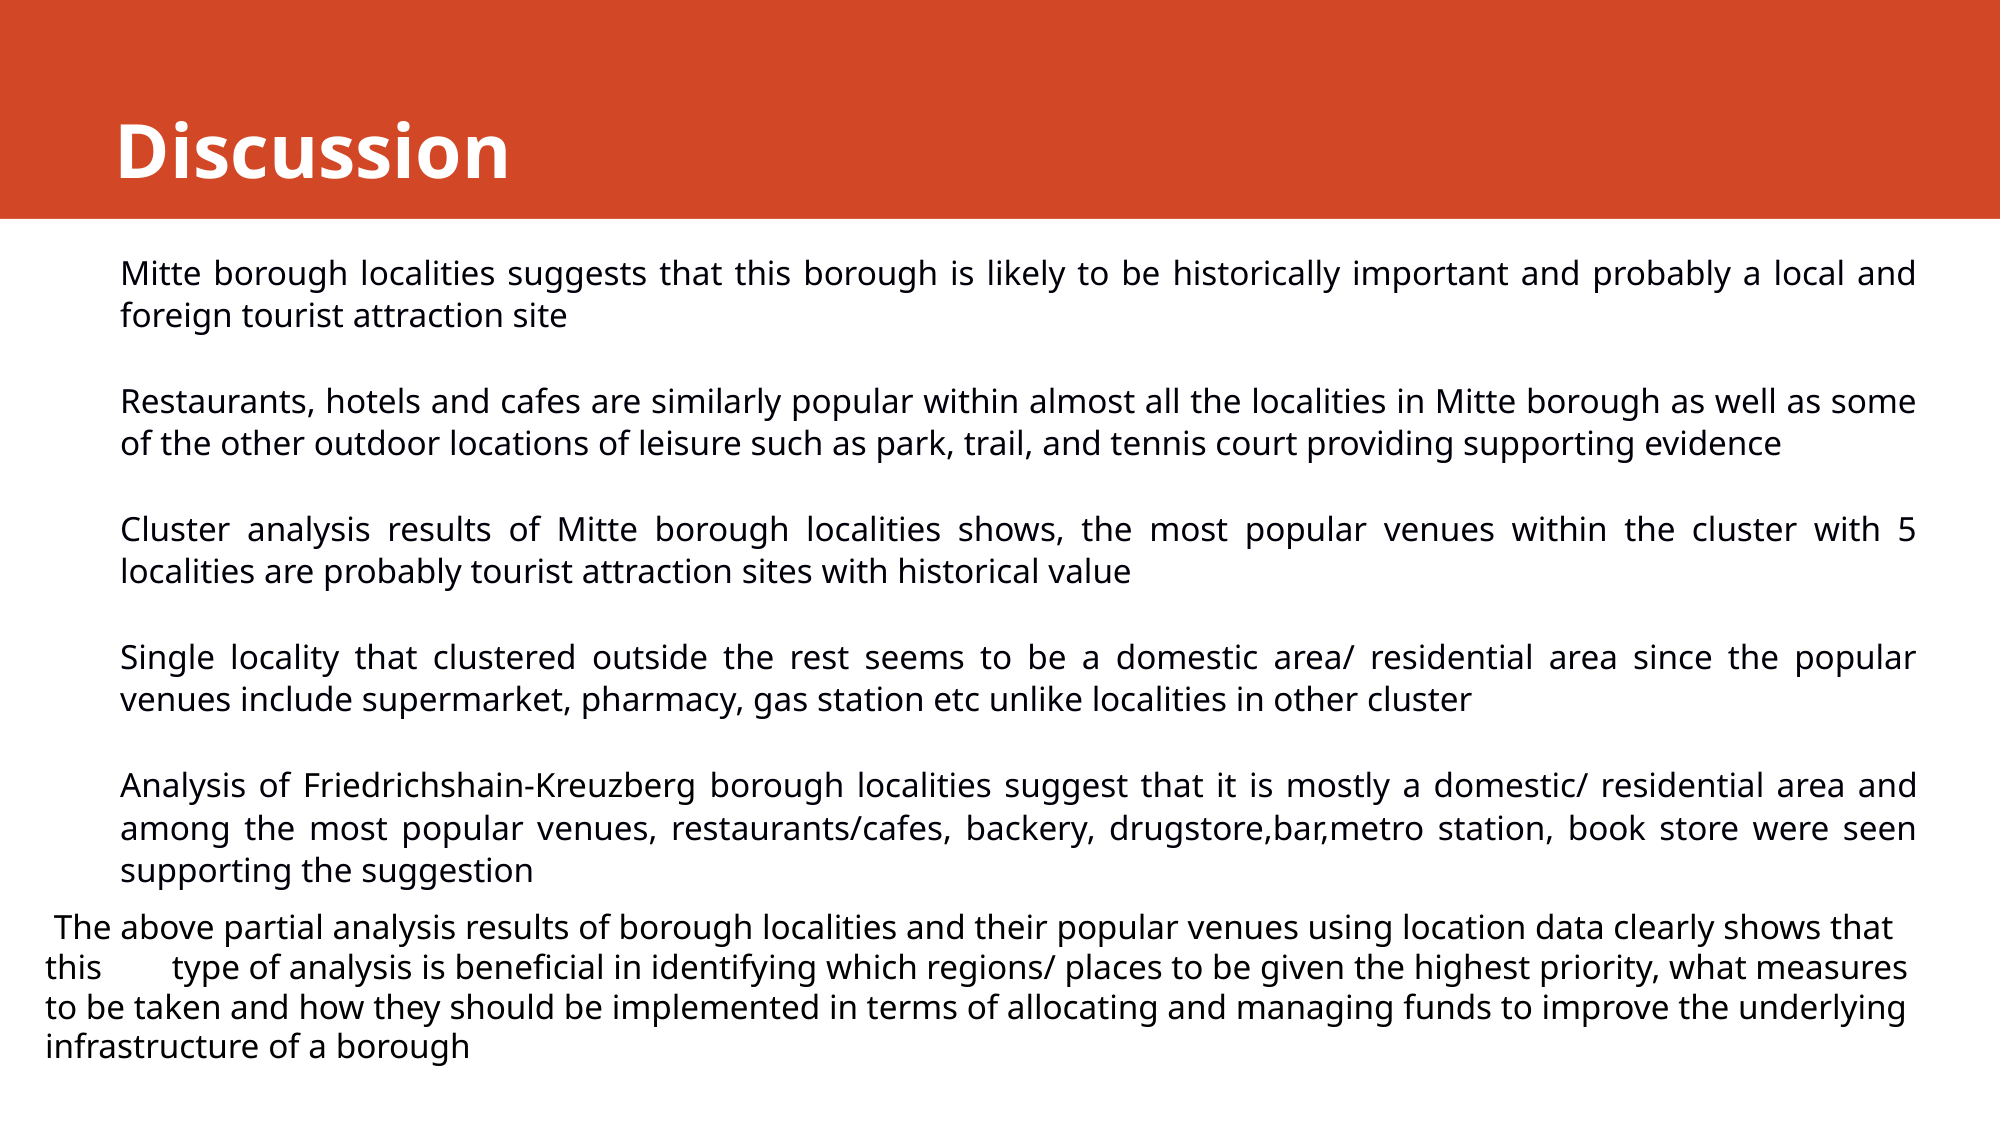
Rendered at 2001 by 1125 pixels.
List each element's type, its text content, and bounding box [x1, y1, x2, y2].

title Discussion [99, 0, 1863, 202]
text_box Mitte borough localities suggests that this borough is likely to be historically important and probably a local and foreign tourist attraction site Restaurants, hotels and cafes are similarly popular within almost all the localities in Mitte borough as well as some of the other outdoor locations of leisure such as park, trail, and tennis court providing supporting evidence Cluster analysis results of Mitte borough localities shows, the most popular venues within the cluster with 5 localities are probably tourist attraction sites with historical value Single locality that clustered outside the rest seems to be a domestic area/ residential area since the popular venues include supermarket, pharmacy, gas station etc unlike localities in other cluster Analysis of Friedrichshain-Kreuzberg borough localities suggest that it is mostly a domestic/ residential area and among the most popular venues, restaurants/cafes, backery, drugstore,bar,metro station, book store were seen supporting the suggestion The above partial analysis results of borough localities and their popular venues using location data clearly shows that this type of analysis is beneficial in identifying which regions/ places to be given the highest priority, what measures to be taken and how they should be implemented in terms of allocating and managing funds to improve the underlying infrastructure of a borough [30, 241, 1935, 1113]
